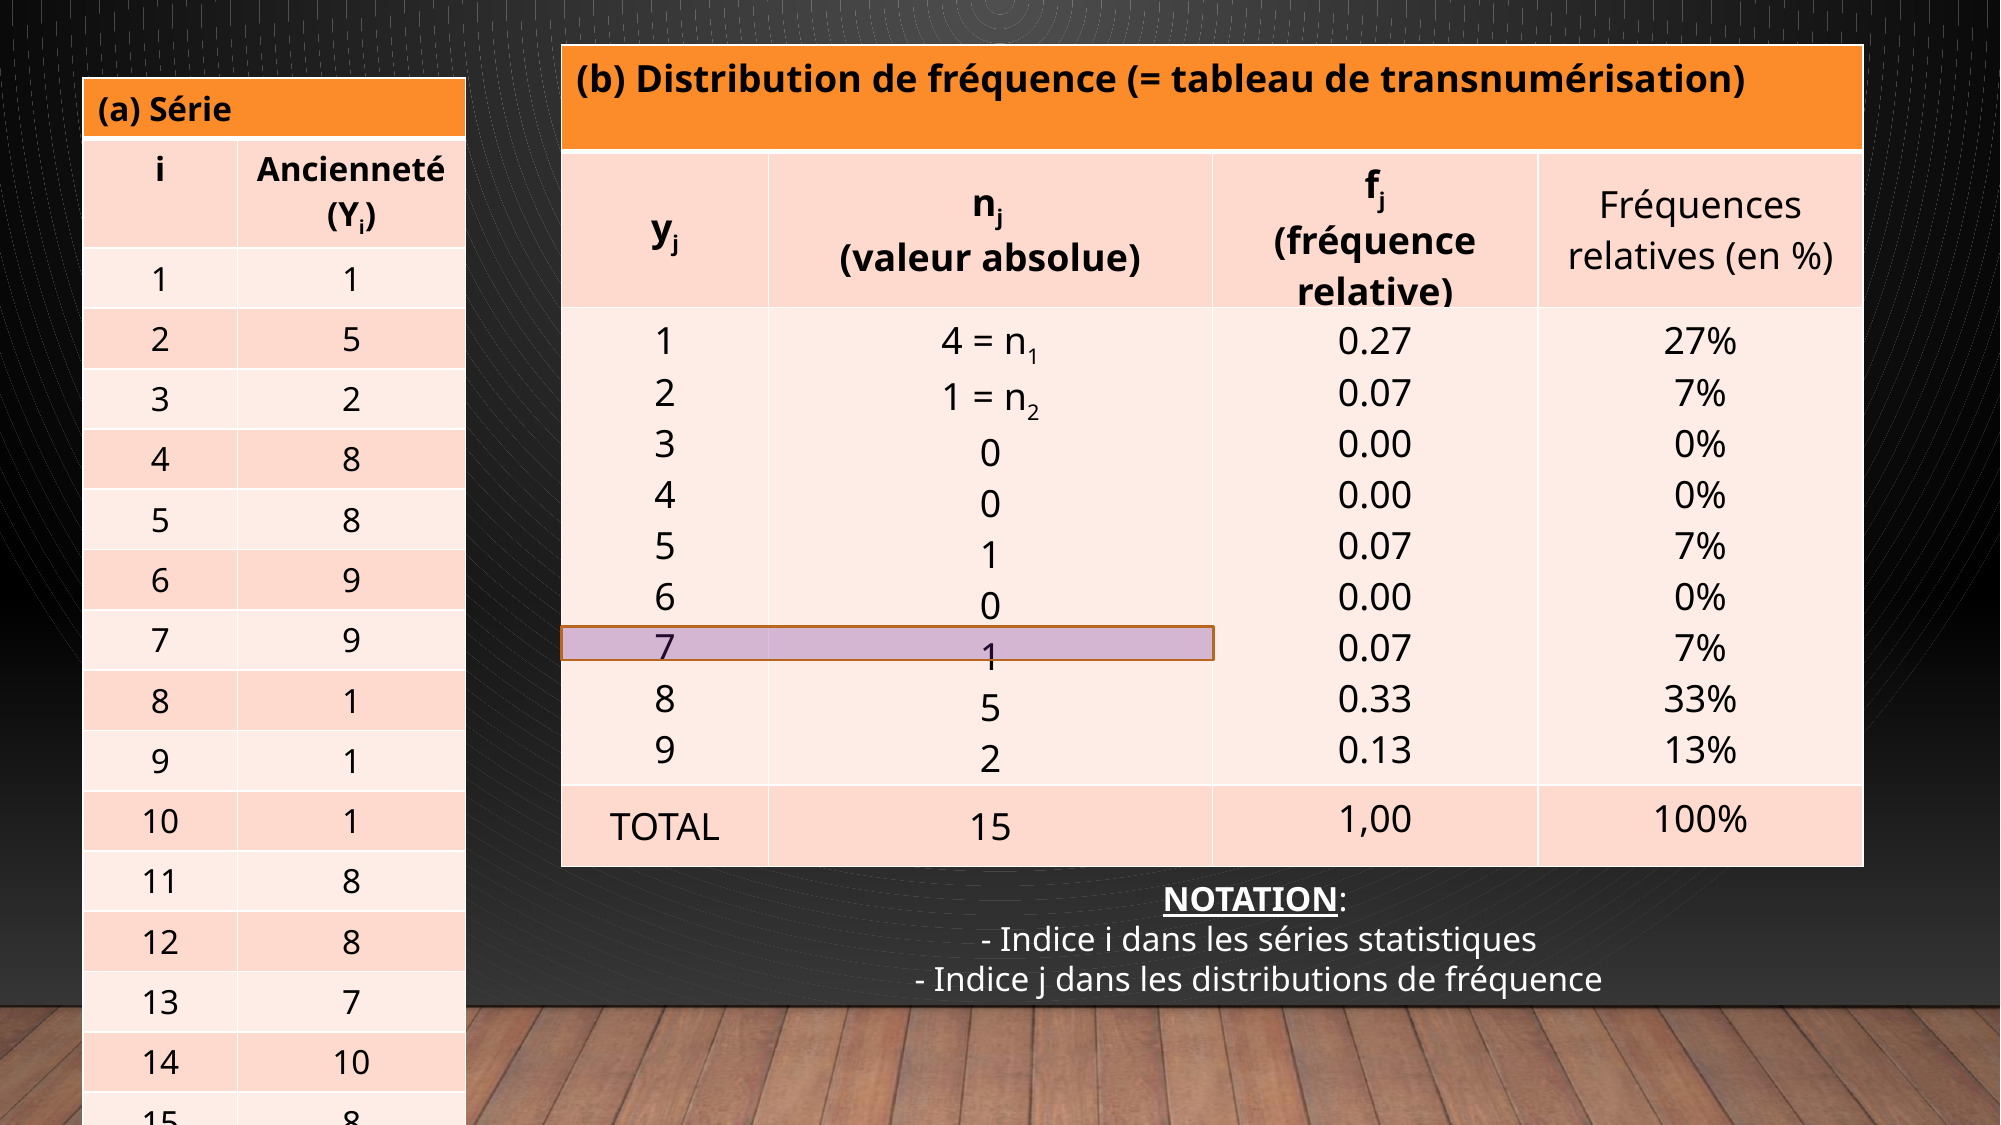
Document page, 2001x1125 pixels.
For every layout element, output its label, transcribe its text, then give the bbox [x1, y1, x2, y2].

table_cell 0.27 0.07 0.00 0.00 0.07 0.00 0.07 0.33 0.13 0.07 [1213, 308, 1537, 784]
table_cell 9 [84, 731, 237, 790]
table_cell 4 = n1 1 = n2 0 0 1 0 1 5 2 1 [769, 308, 1212, 625]
table_cell 1 2 3 4 5 6 7 8 9 10 [562, 661, 768, 784]
table_cell 14 [84, 1033, 237, 1091]
table_cell 1 2 3 4 5 6 7 8 9 10 [562, 308, 768, 625]
table_cell 6 [84, 550, 237, 609]
table_cell 4 [84, 430, 237, 488]
table_cell 1 [238, 671, 465, 730]
table_cell 1 [238, 731, 465, 790]
table_cell 3 [84, 370, 237, 428]
table_cell 100% [1539, 786, 1862, 866]
text_box [560, 625, 1215, 661]
table_cell Ancienneté (Yi) [238, 141, 465, 247]
table_cell 12 [84, 912, 237, 971]
table_cell 5 [84, 490, 237, 549]
table_cell 13 [84, 972, 237, 1031]
table_cell 5 [238, 309, 465, 368]
table_cell nj (valeur absolue) [769, 154, 1212, 307]
table_cell 8 [238, 490, 465, 549]
table_cell 10 [84, 792, 237, 850]
table_cell 9 [238, 550, 465, 609]
table_cell 1 [238, 249, 465, 307]
table_cell 27% 7% 0% 0% 7% 0% 7% 33% 13% 7% [1539, 308, 1862, 784]
table_cell 4 = n1 1 = n2 0 0 1 0 1 5 2 1 [769, 661, 1212, 784]
table_cell 2 [84, 309, 237, 368]
picture [0, 1005, 82, 1125]
text_box NOTATION: - Indice i dans les séries statistiques - Indice j dans les distributions de fréquence [887, 871, 1632, 1006]
table_cell 7 [84, 611, 237, 669]
table_header (a) Série [84, 79, 465, 136]
table_cell 8 [238, 1093, 465, 1125]
table_cell Fréquences relatives (en %) [1539, 154, 1862, 307]
table_cell 7 [238, 972, 465, 1031]
table_cell 1 [238, 792, 465, 850]
table_cell i [84, 141, 237, 247]
table_cell 8 [84, 671, 237, 730]
table_cell 1 [84, 249, 237, 307]
table_cell 10 [238, 1033, 465, 1091]
table_cell 15 [84, 1093, 237, 1125]
table_cell yj [562, 154, 768, 307]
picture [466, 1005, 2000, 1125]
table_cell TOTAL [562, 786, 768, 866]
table_cell 9 [238, 611, 465, 669]
table_cell 8 [238, 430, 465, 488]
table_cell fj (fréquence relative) [1213, 154, 1537, 307]
table_cell 1,00 [1213, 786, 1537, 866]
table_cell 15 [769, 786, 1212, 866]
table_cell 11 [84, 852, 237, 910]
table_header (b) Distribution de fréquence (= tableau de transnumérisation) [562, 46, 1862, 149]
table_cell 2 [238, 370, 465, 428]
table_cell 8 [238, 852, 465, 910]
table_cell 8 [238, 912, 465, 971]
